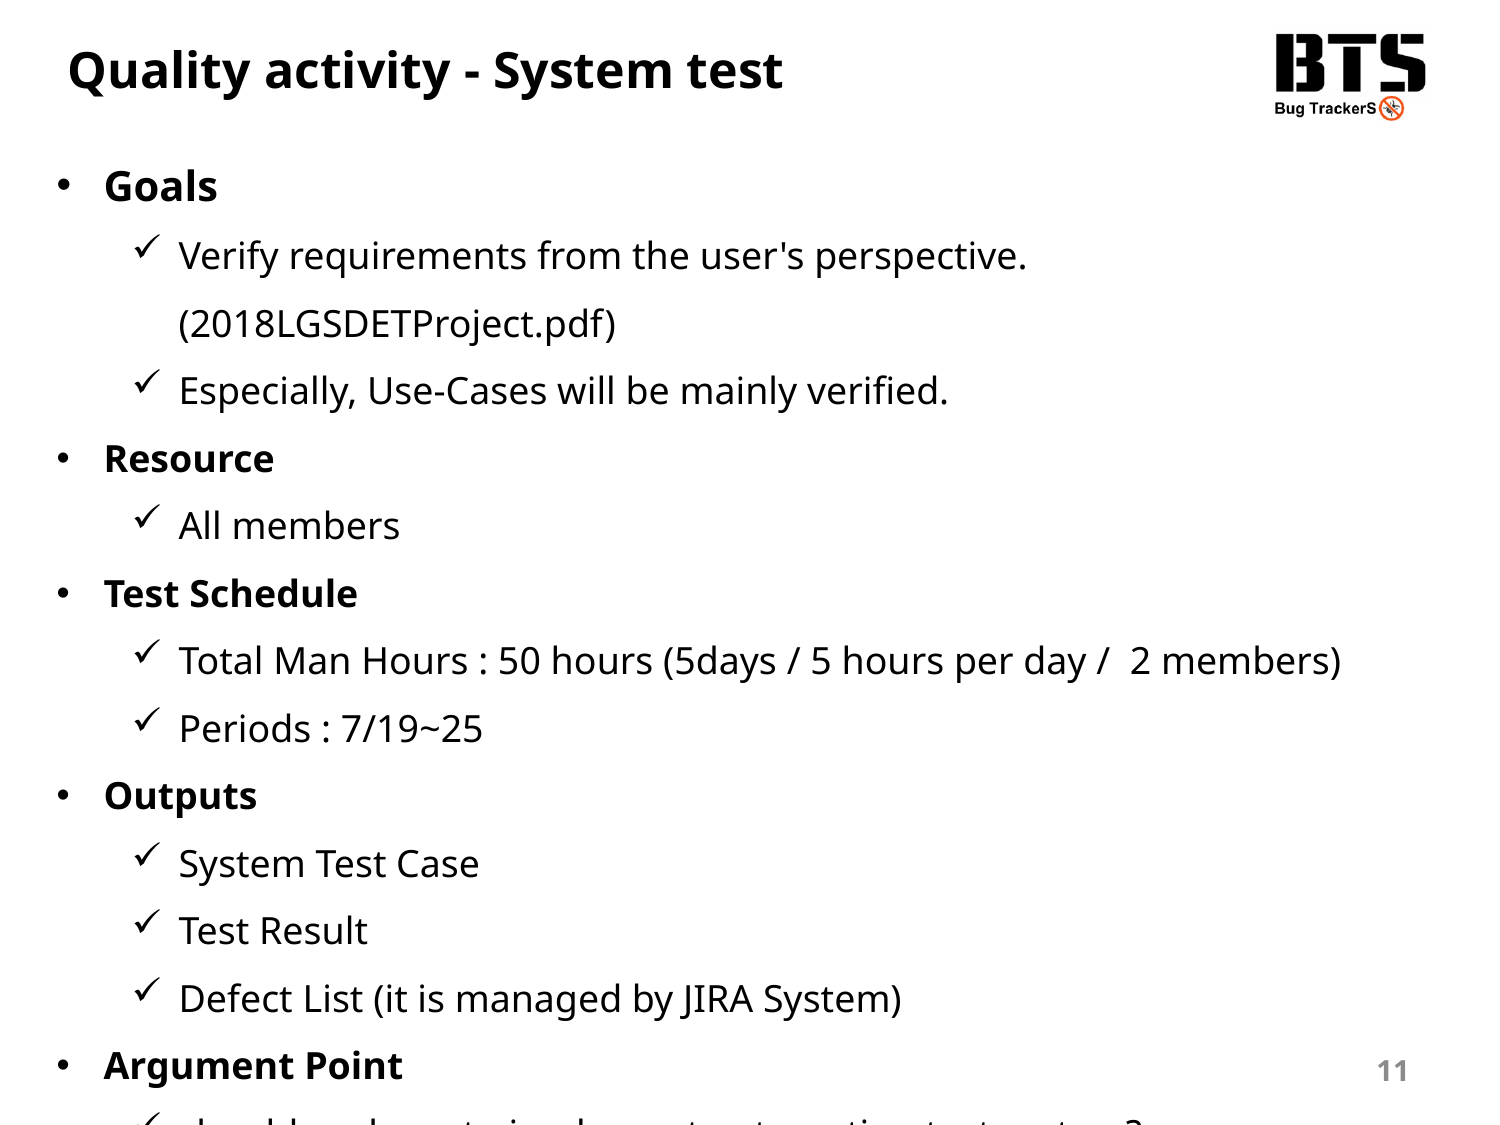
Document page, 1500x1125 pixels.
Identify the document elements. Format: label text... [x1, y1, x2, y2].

text_box Goals Verify requirements from the user's perspective.(2018LGSDETProject.pdf) Especially, Use-Cases will be mainly verified. Resource All members Test Schedule Total Man Hours : 50 hours (5days / 5 hours per day / 2 members) Periods : 7/19~25 Outputs System Test Case Test Result Defect List (it is managed by JIRA System) Argument Point should we have to implement automation test system? [41, 137, 1436, 1125]
text_box Quality activity - System test [53, 30, 880, 106]
picture [1263, 30, 1437, 127]
